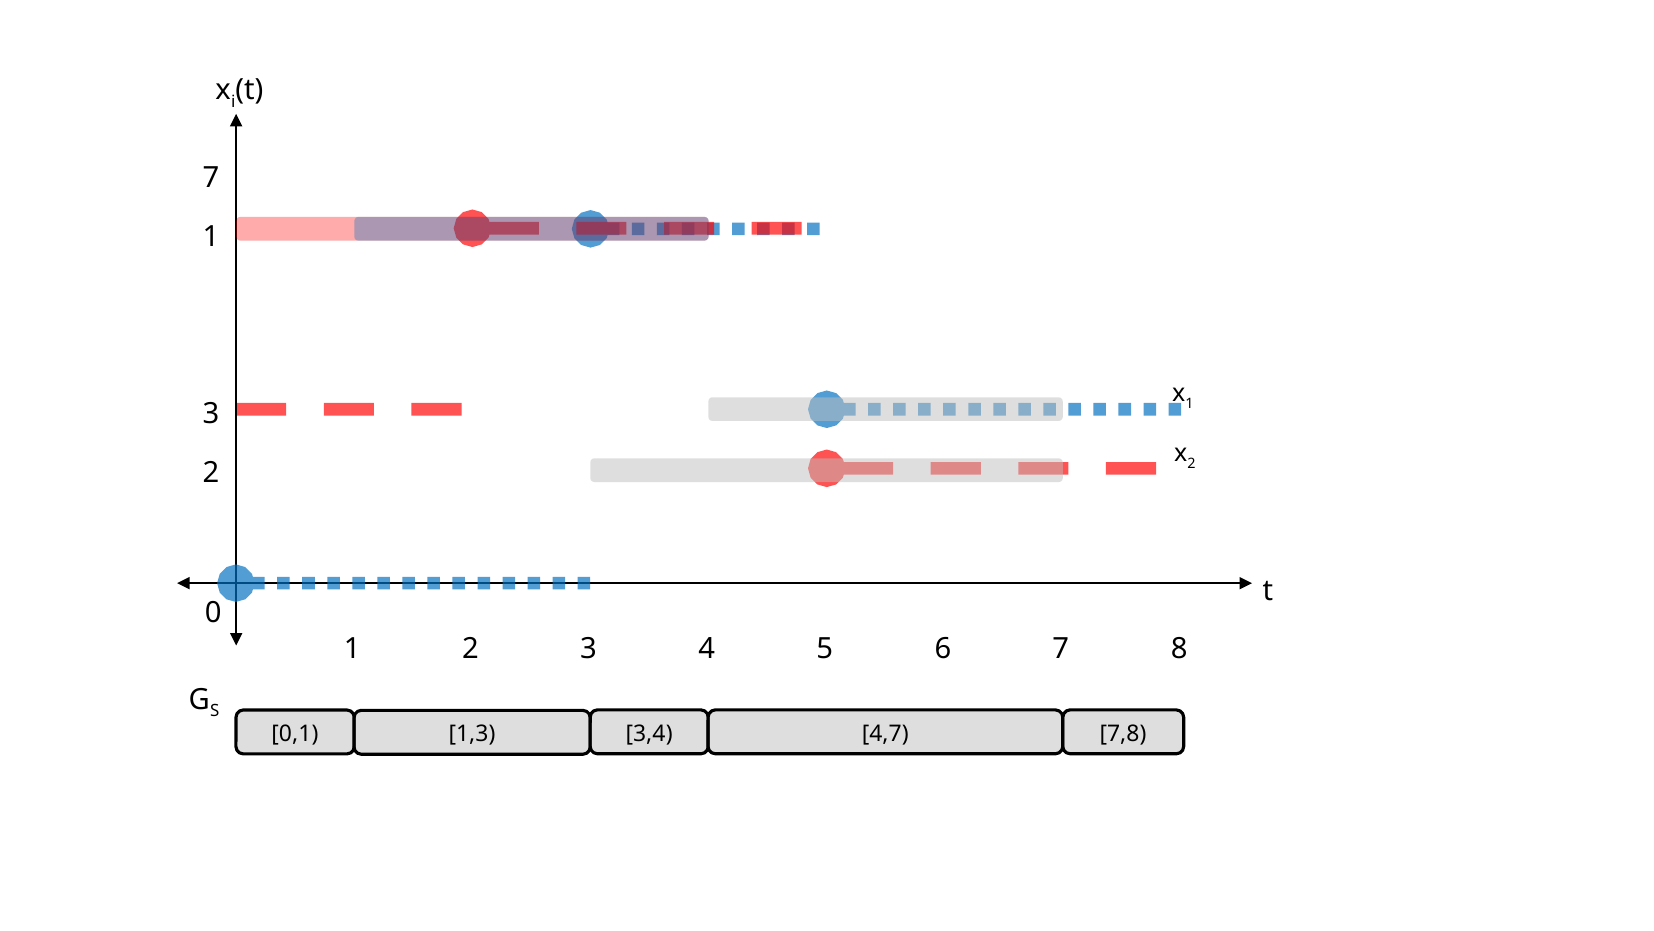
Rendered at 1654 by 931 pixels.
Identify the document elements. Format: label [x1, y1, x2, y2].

text_box [173, 63, 1284, 755]
